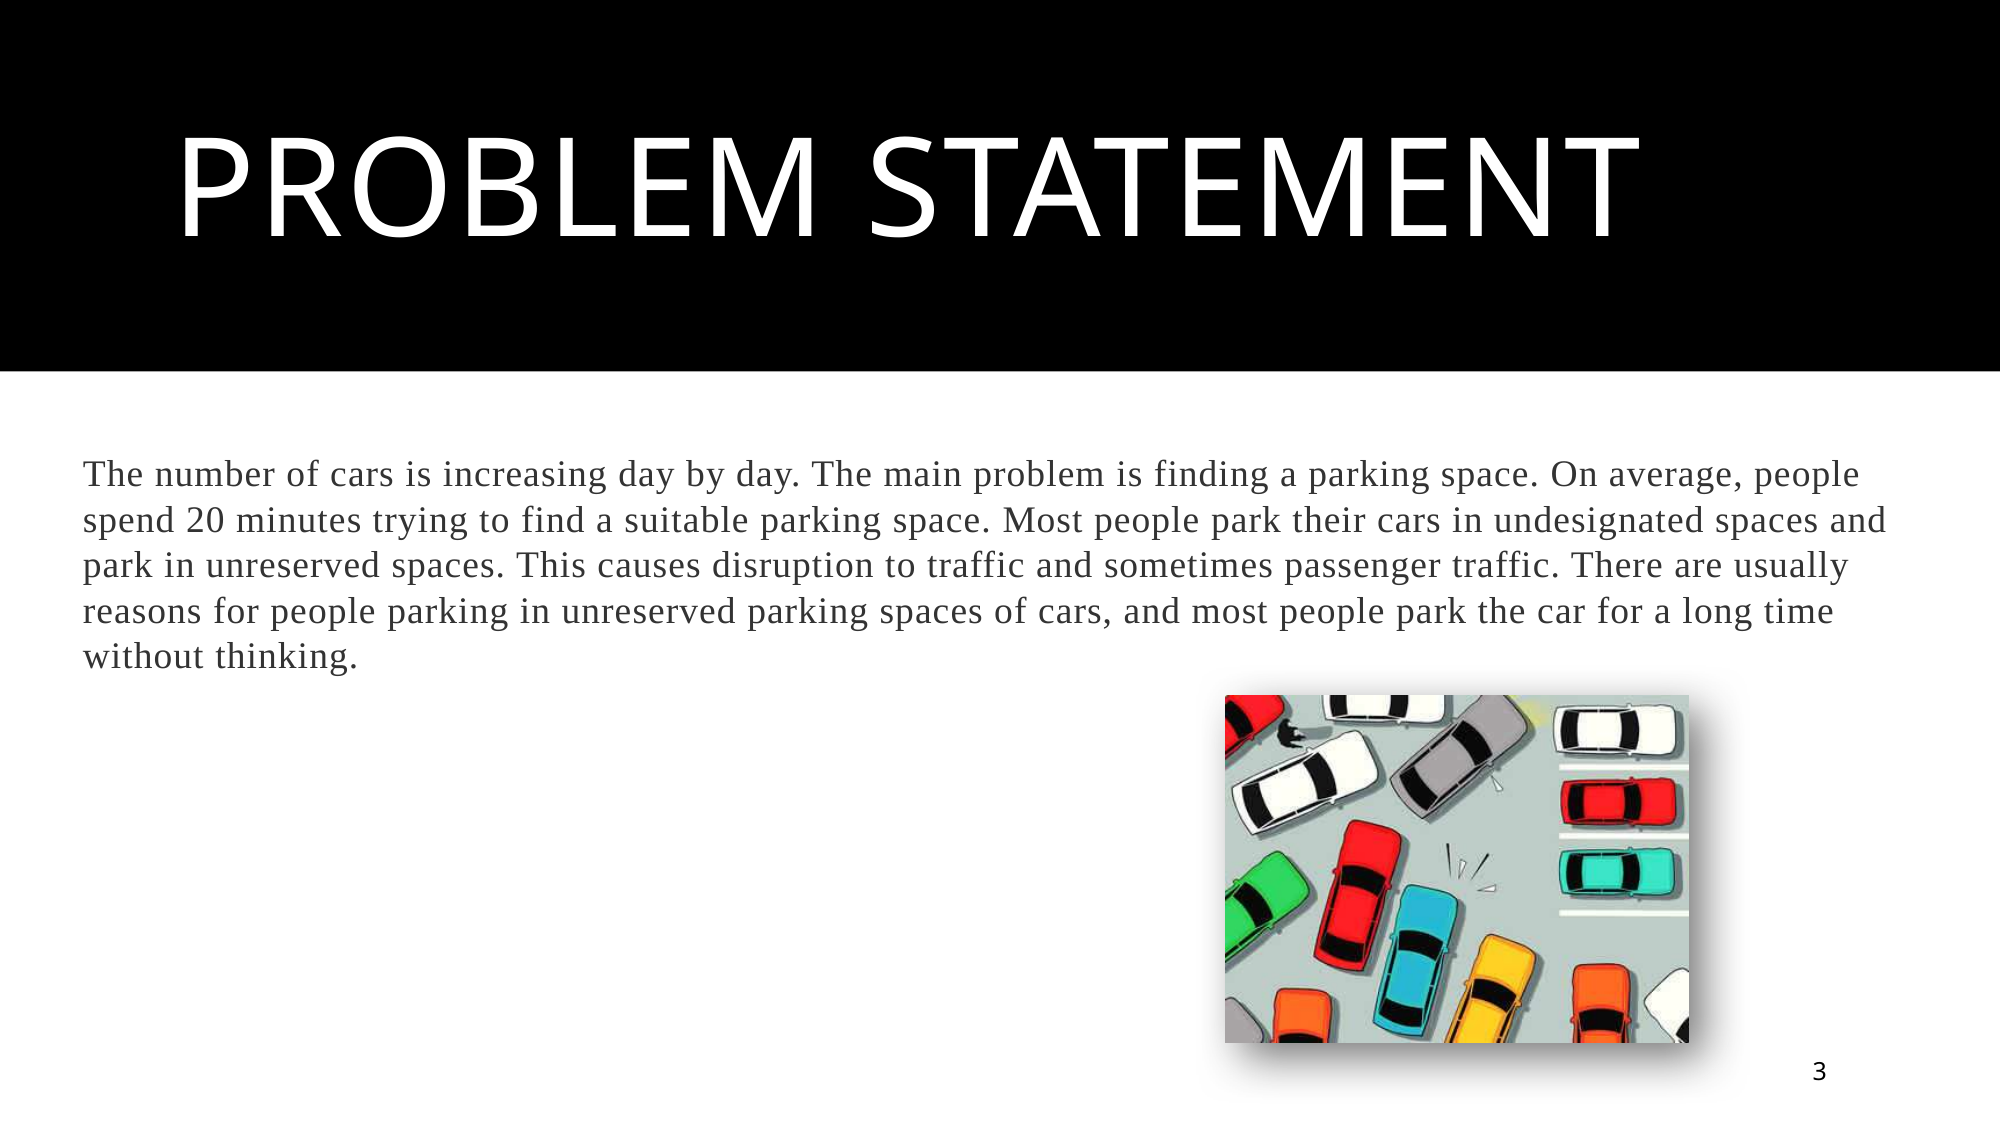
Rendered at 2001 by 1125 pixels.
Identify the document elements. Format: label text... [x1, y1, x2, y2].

picture [1225, 695, 1689, 1043]
list The number of cars is increasing day by day. The main problem is finding a parking space. On average, people spend 20 minutes trying to find a suitable parking space. Most people park their cars in undesignated spaces and park in unreserved spaces. This causes disruption to traffic and sometimes passenger traffic. There are usually reasons for people parking in unreserved parking spaces of cars, and most people park the car for a long time without thinking. [67, 441, 1907, 1093]
title Problem statement [157, 52, 1842, 332]
slide_number 3 [1688, 1042, 1842, 1103]
